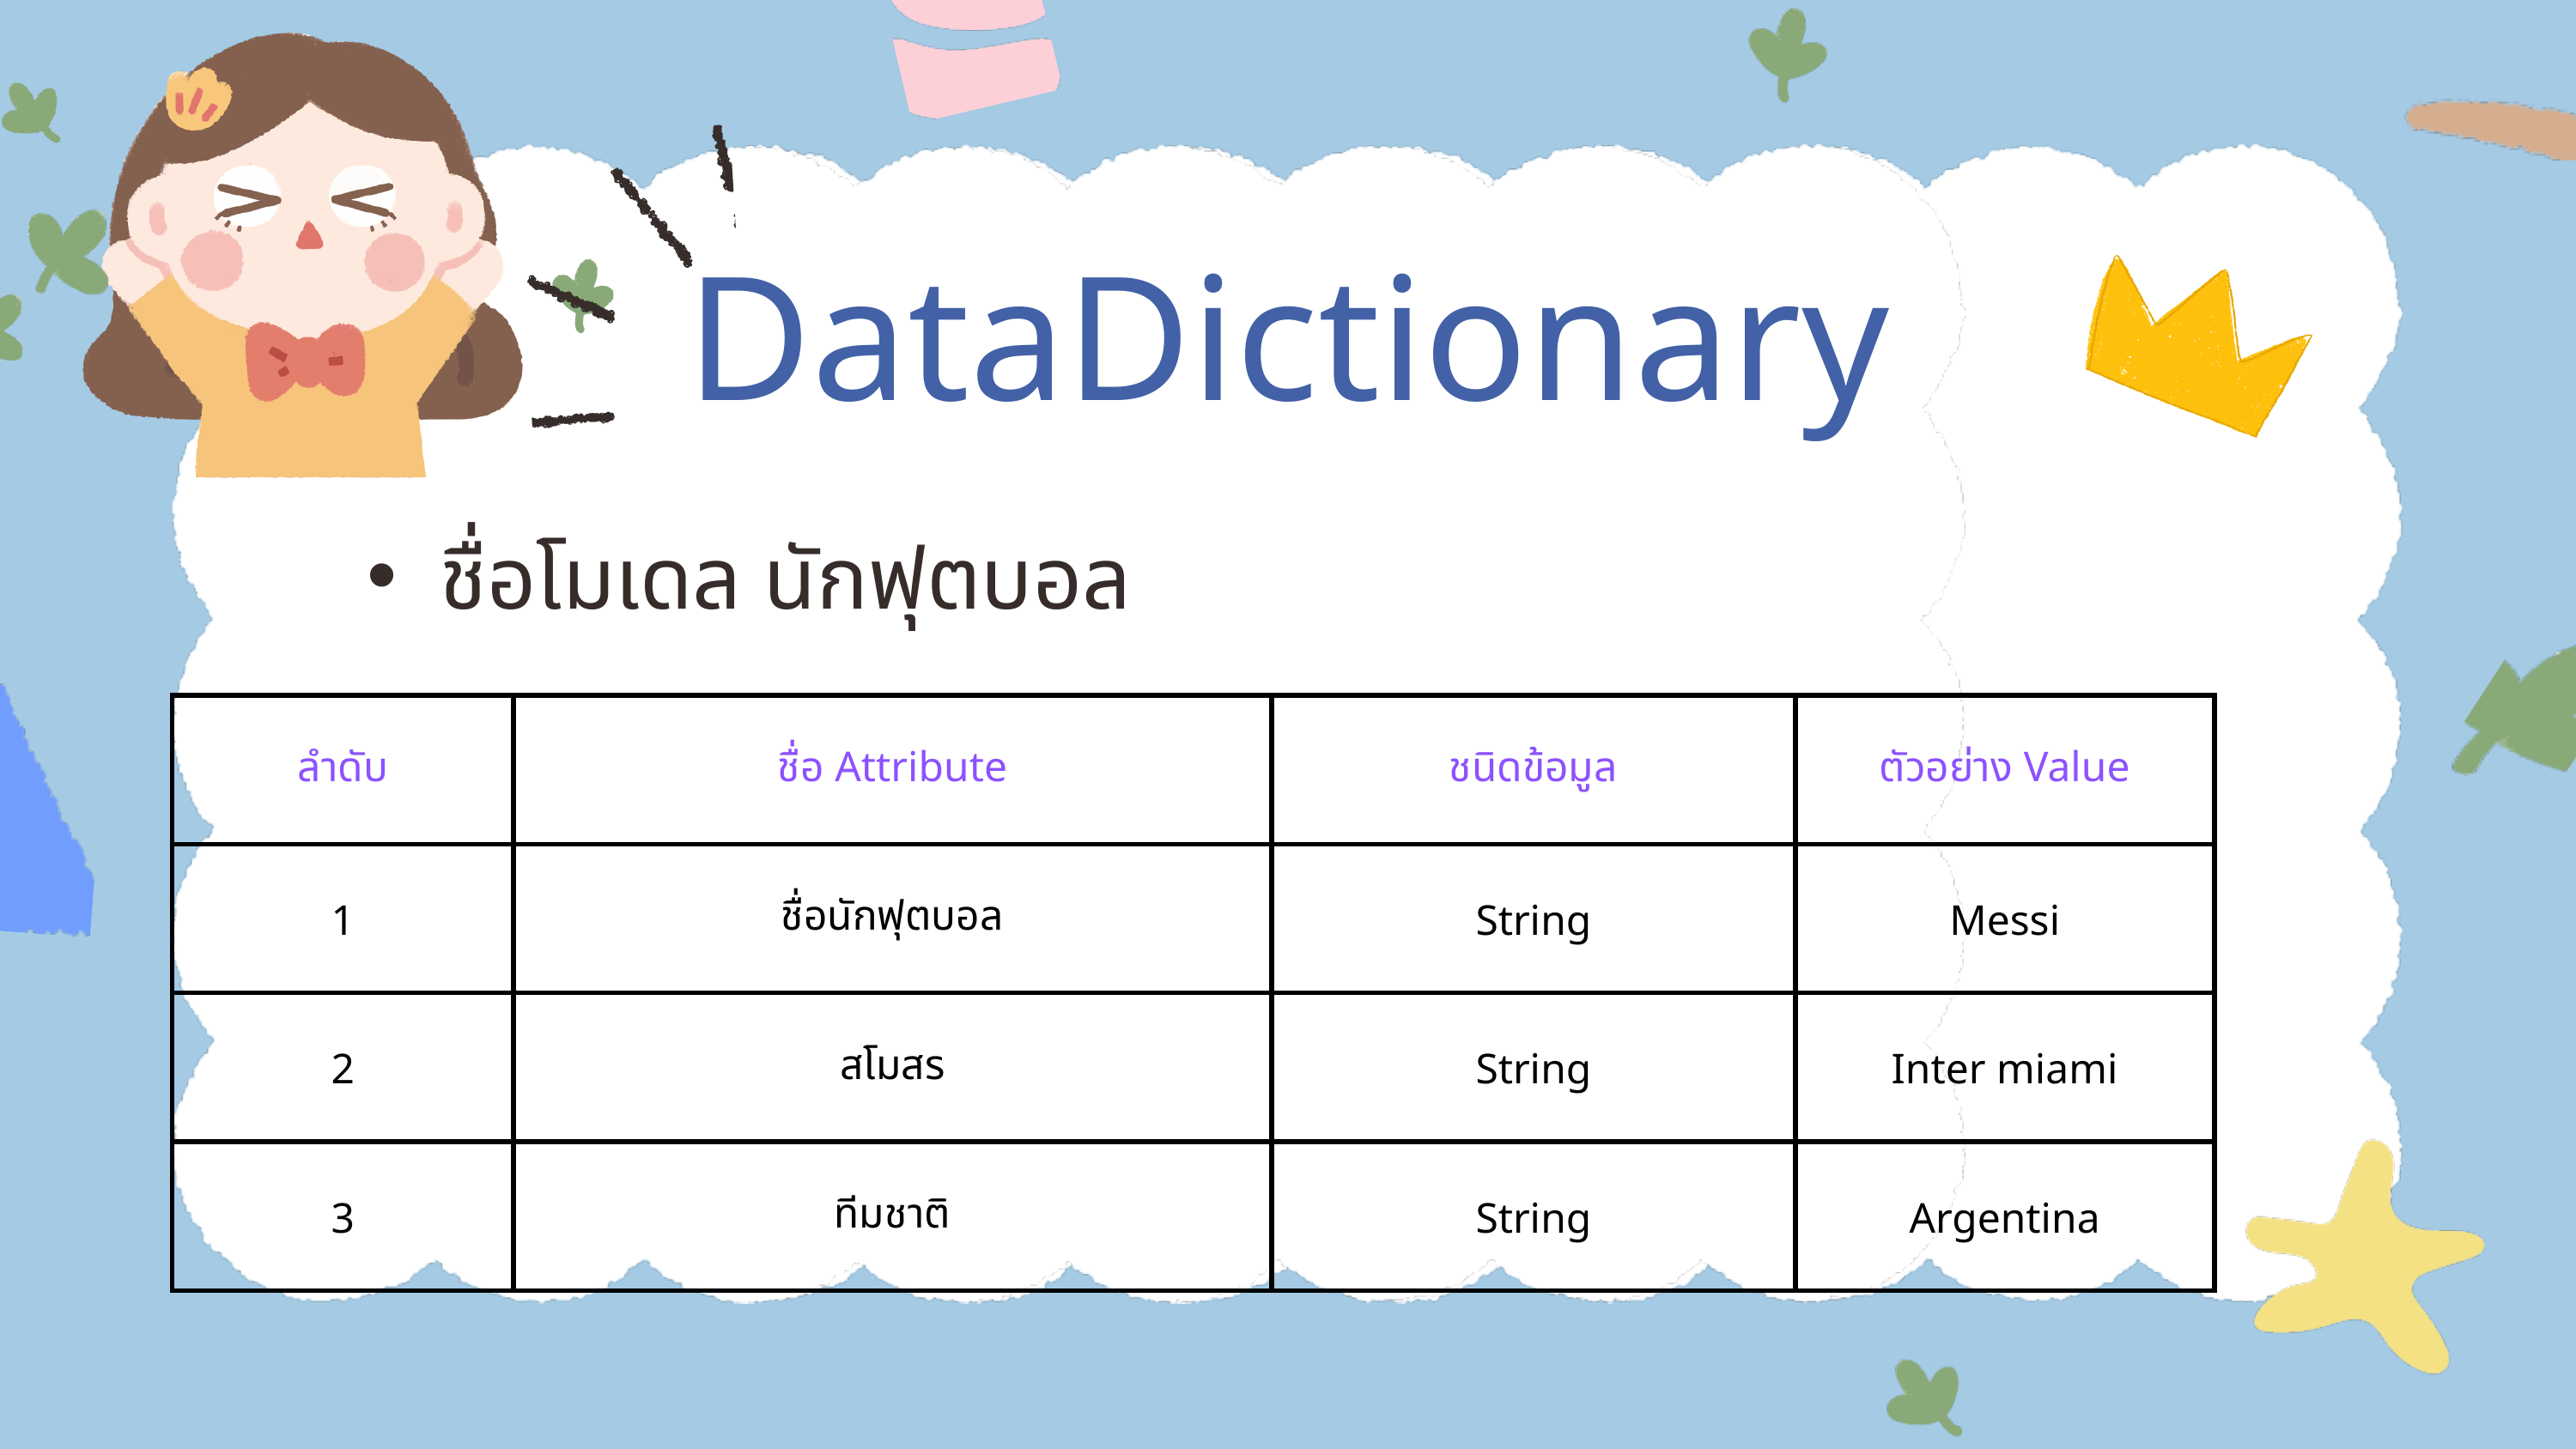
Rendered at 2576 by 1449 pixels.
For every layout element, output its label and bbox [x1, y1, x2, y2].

text_box [27, 183, 110, 327]
text_box [2434, 599, 2576, 828]
text_box [0, 31, 614, 478]
text_box [514, 124, 731, 142]
text_box [883, 0, 1063, 124]
text_box [172, 144, 2404, 1304]
picture [2069, 243, 2323, 439]
text_box [1881, 1352, 1965, 1449]
text_box [2403, 85, 2576, 164]
text_box [2245, 1137, 2486, 1377]
text_box [0, 613, 115, 938]
text_box [1742, 0, 1827, 110]
